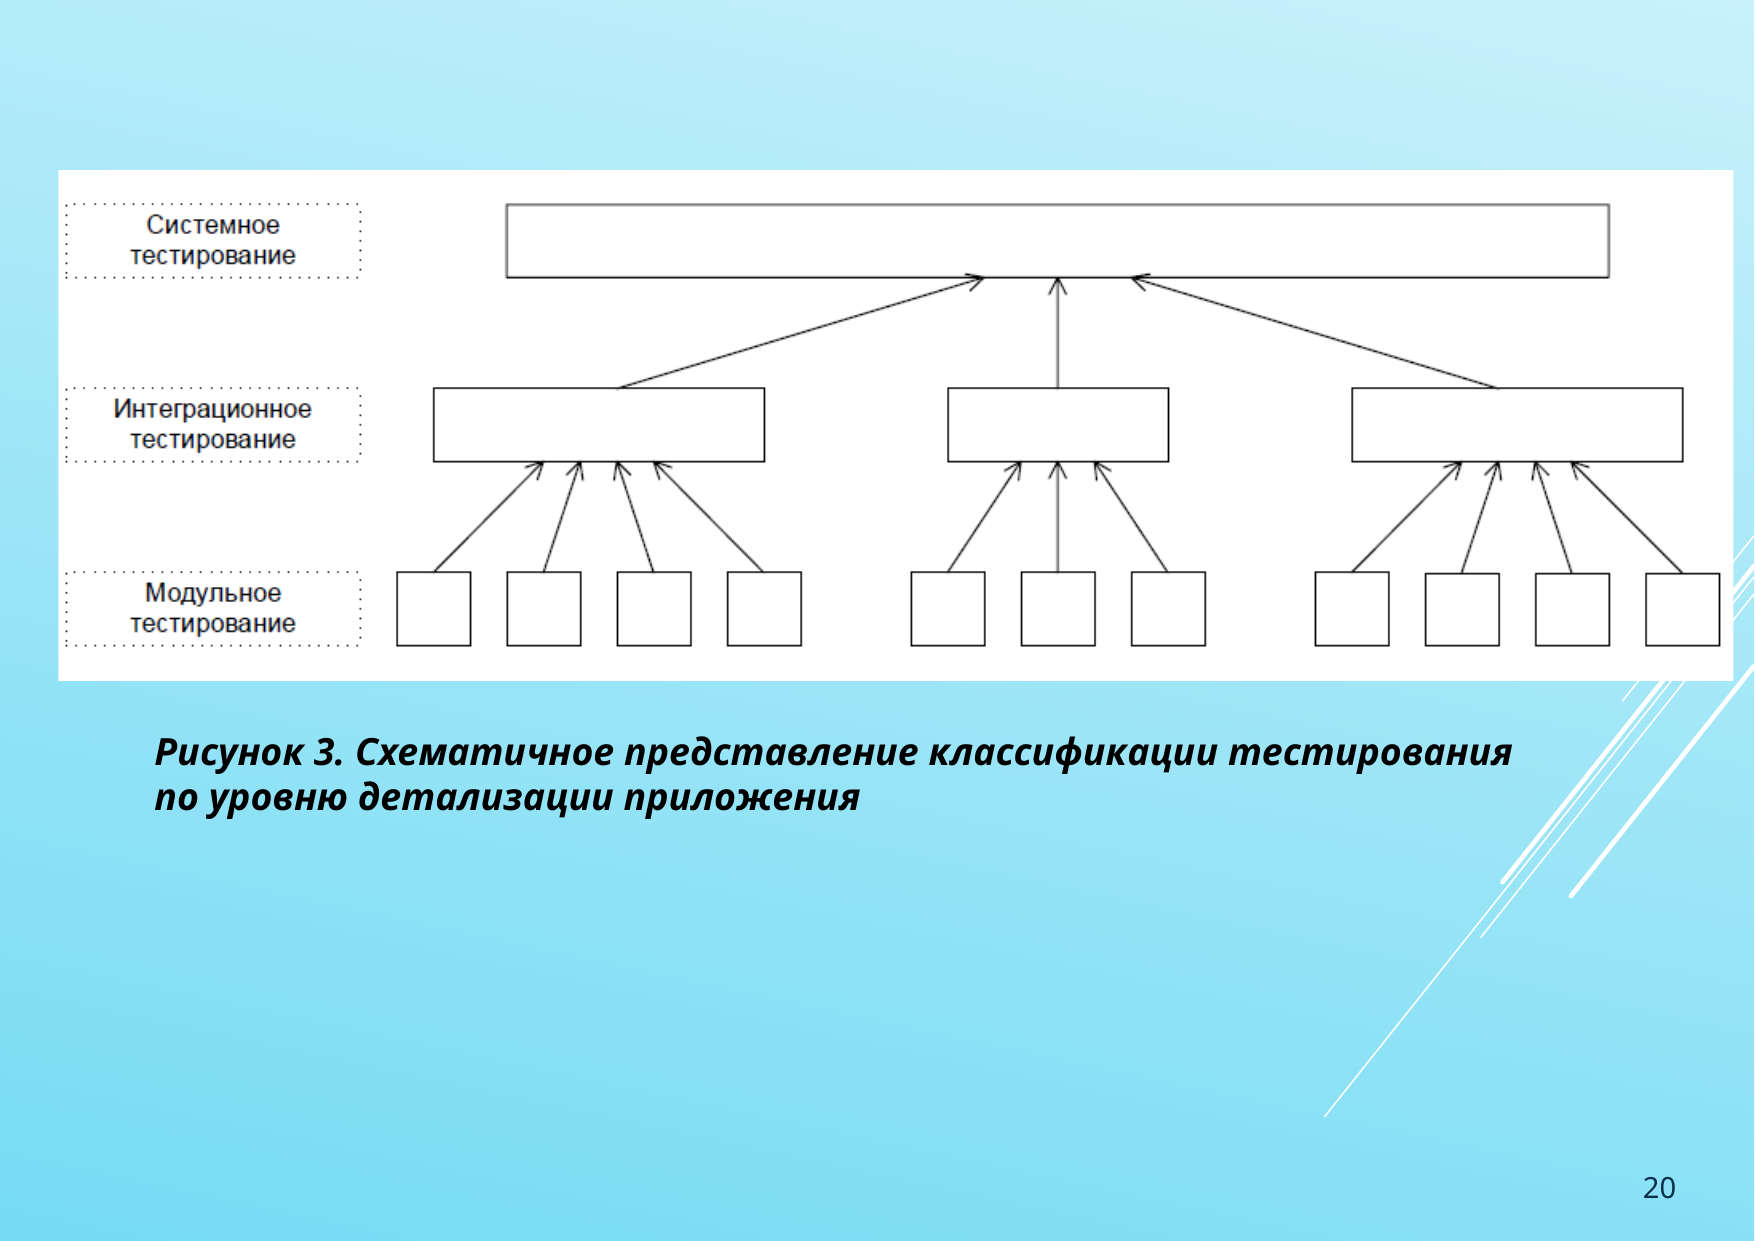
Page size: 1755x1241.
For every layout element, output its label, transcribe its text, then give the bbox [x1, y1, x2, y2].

slide_number 20 [1527, 1095, 1692, 1217]
text_box Рисунок 3. Схематичное представление классификации тестирования по уровню детализации приложения [139, 720, 1653, 825]
picture [58, 170, 1734, 681]
